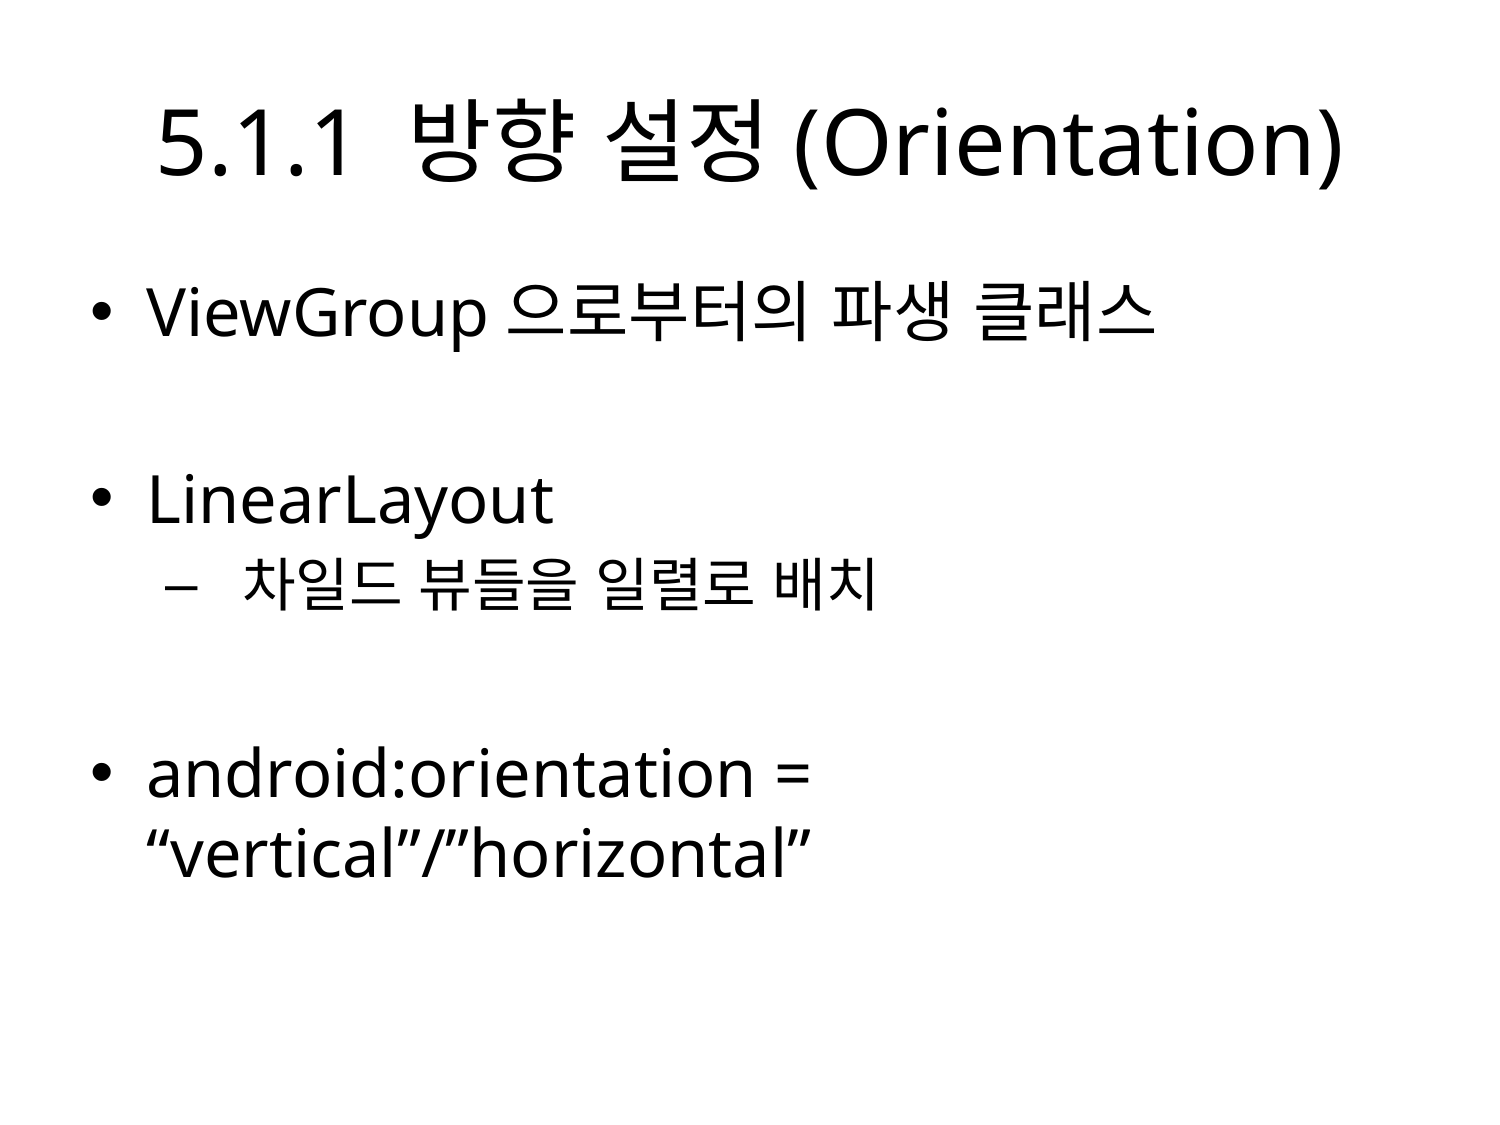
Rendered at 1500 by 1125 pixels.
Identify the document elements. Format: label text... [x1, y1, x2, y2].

list ViewGroup으로부터의 파생 클래스 LinearLayout 차일드 뷰들을 일렬로 배치 android:orientation = “vertical”/”horizontal” [75, 262, 1425, 1005]
title 5.1.1 방향 설정(Orientation) [75, 45, 1425, 233]
